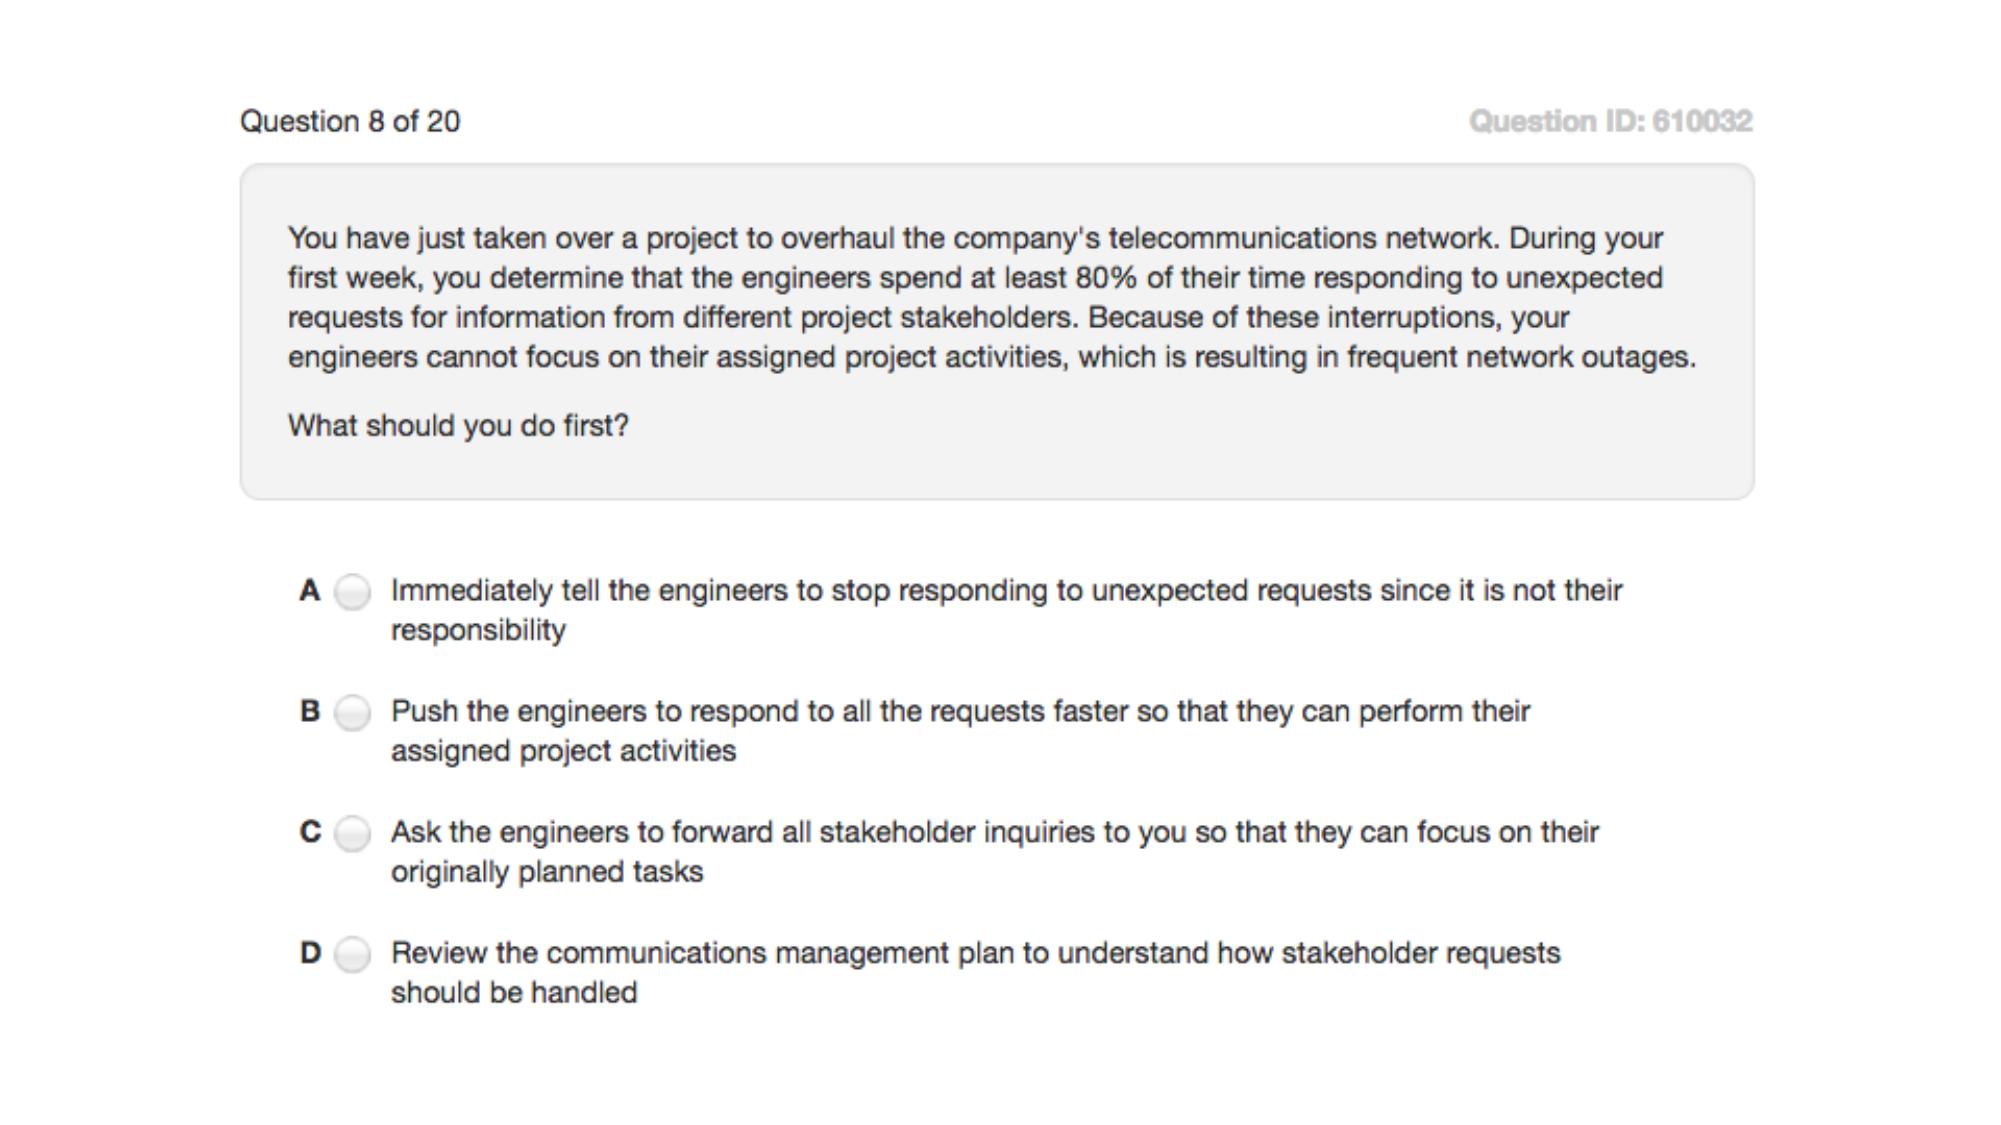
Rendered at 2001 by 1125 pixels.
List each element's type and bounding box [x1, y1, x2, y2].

picture [236, 103, 1764, 1022]
